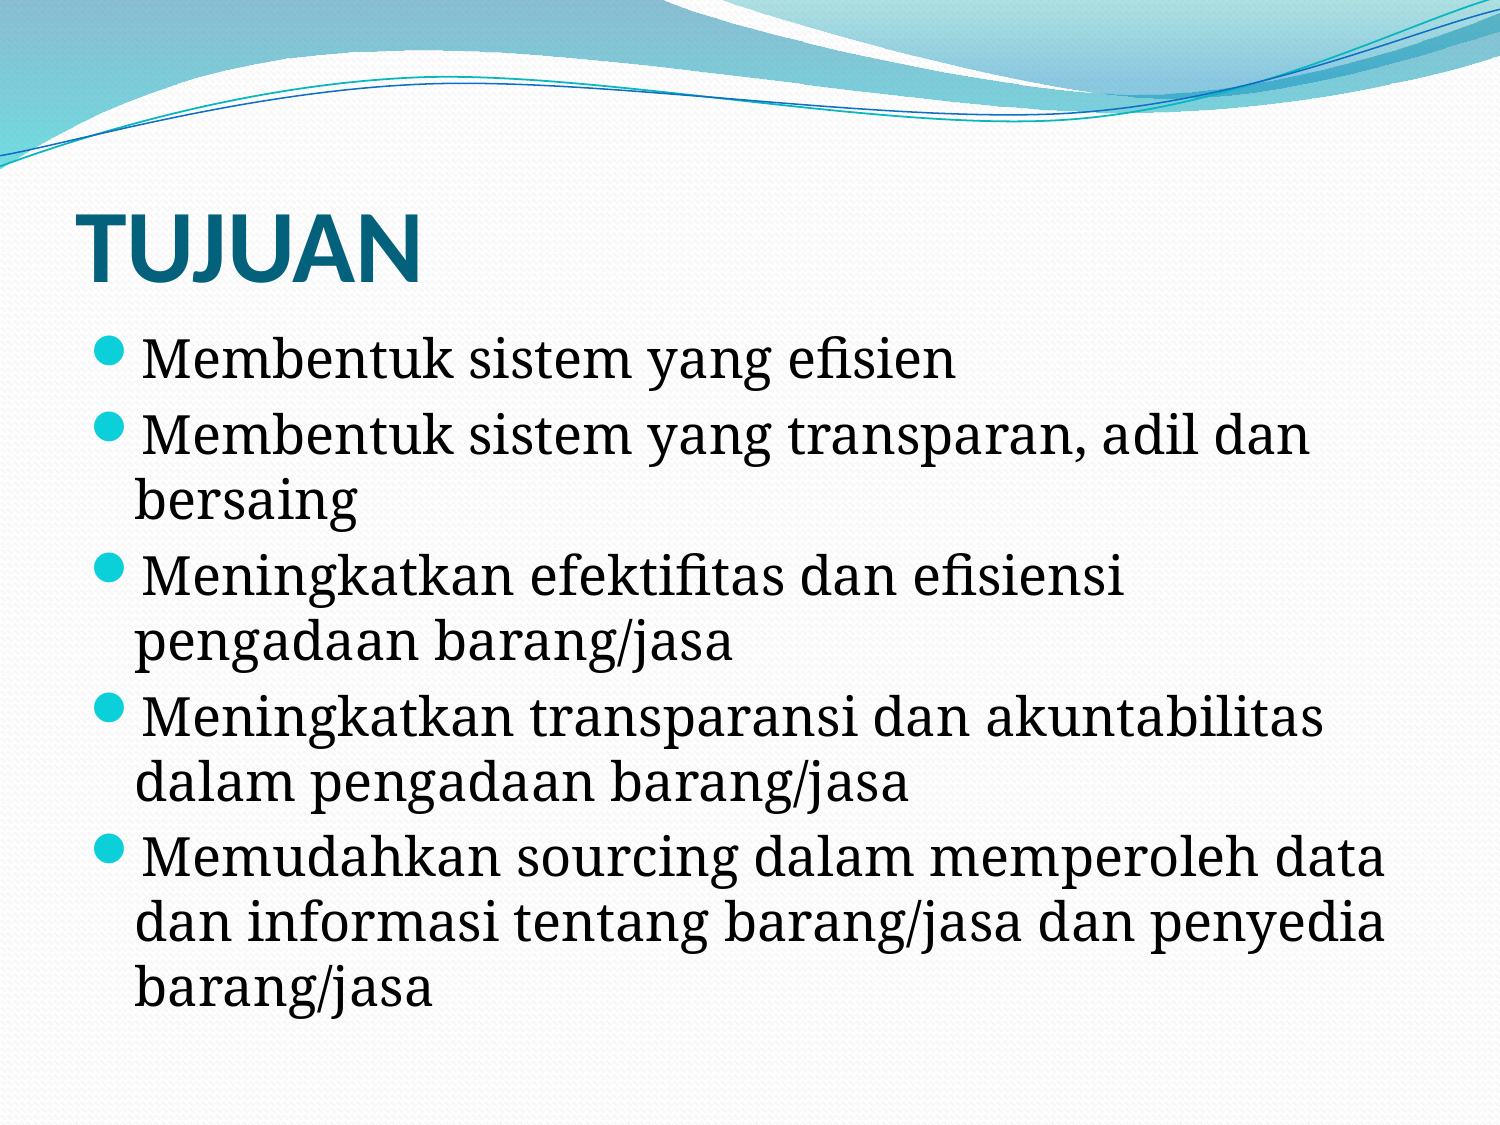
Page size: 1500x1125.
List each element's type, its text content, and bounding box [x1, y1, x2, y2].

list Membentuk sistem yang efisien Membentuk sistem yang transparan, adil dan bersaing Meningkatkan efektifitas dan efisiensi pengadaan barang/jasa Meningkatkan transparansi dan akuntabilitas dalam pengadaan barang/jasa Memudahkan sourcing dalam memperoleh data dan informasi tentang barang/jasa dan penyedia barang/jasa [75, 317, 1425, 1038]
title TUJUAN [75, 115, 1425, 303]
